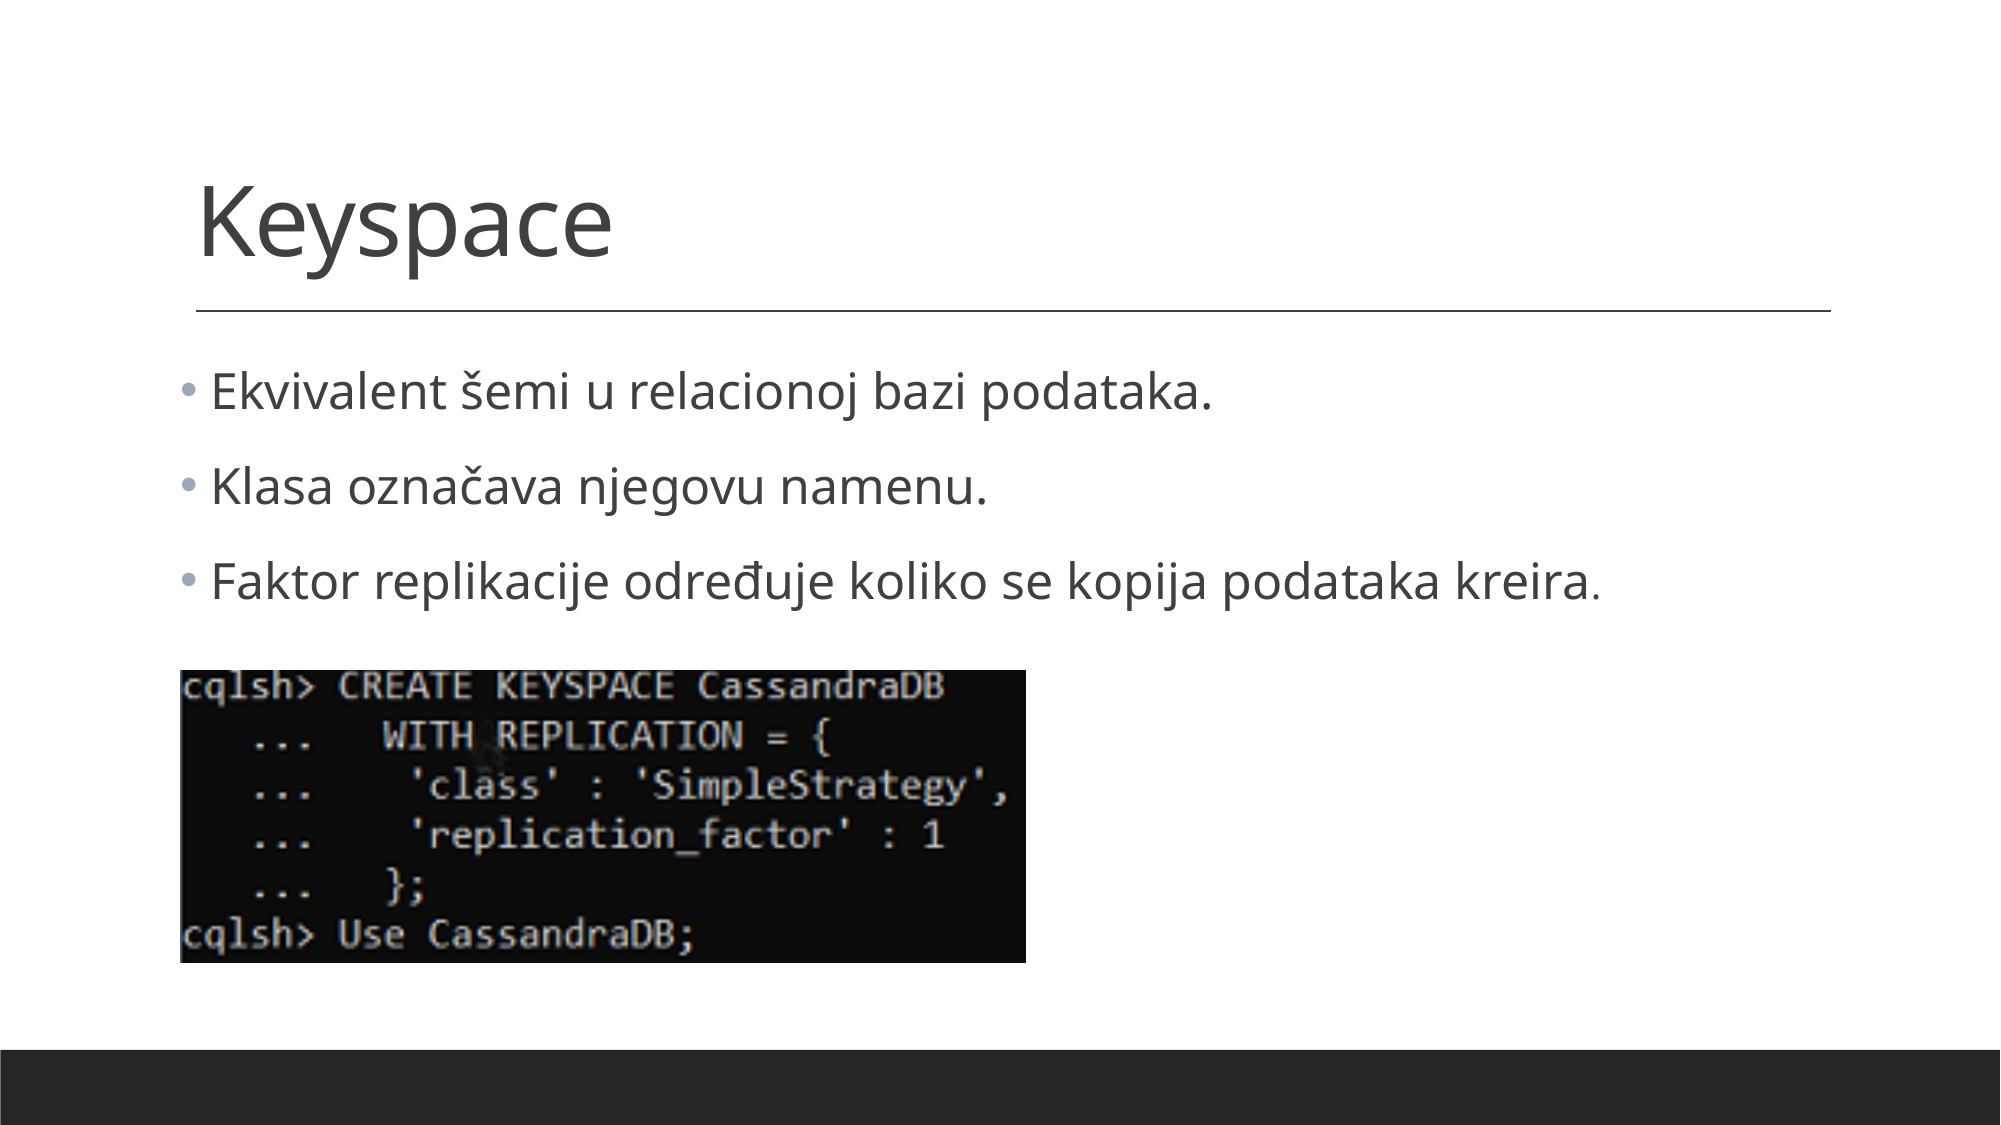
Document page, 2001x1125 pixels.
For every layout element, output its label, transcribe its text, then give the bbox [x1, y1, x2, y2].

title Keyspace [180, 47, 1830, 285]
list Ekvivalent šemi u relacionoj bazi podataka. Klasa označava njegovu namenu. Faktor replikacije određuje koliko se kopija podataka kreira. [180, 345, 1830, 963]
picture [179, 669, 1026, 964]
